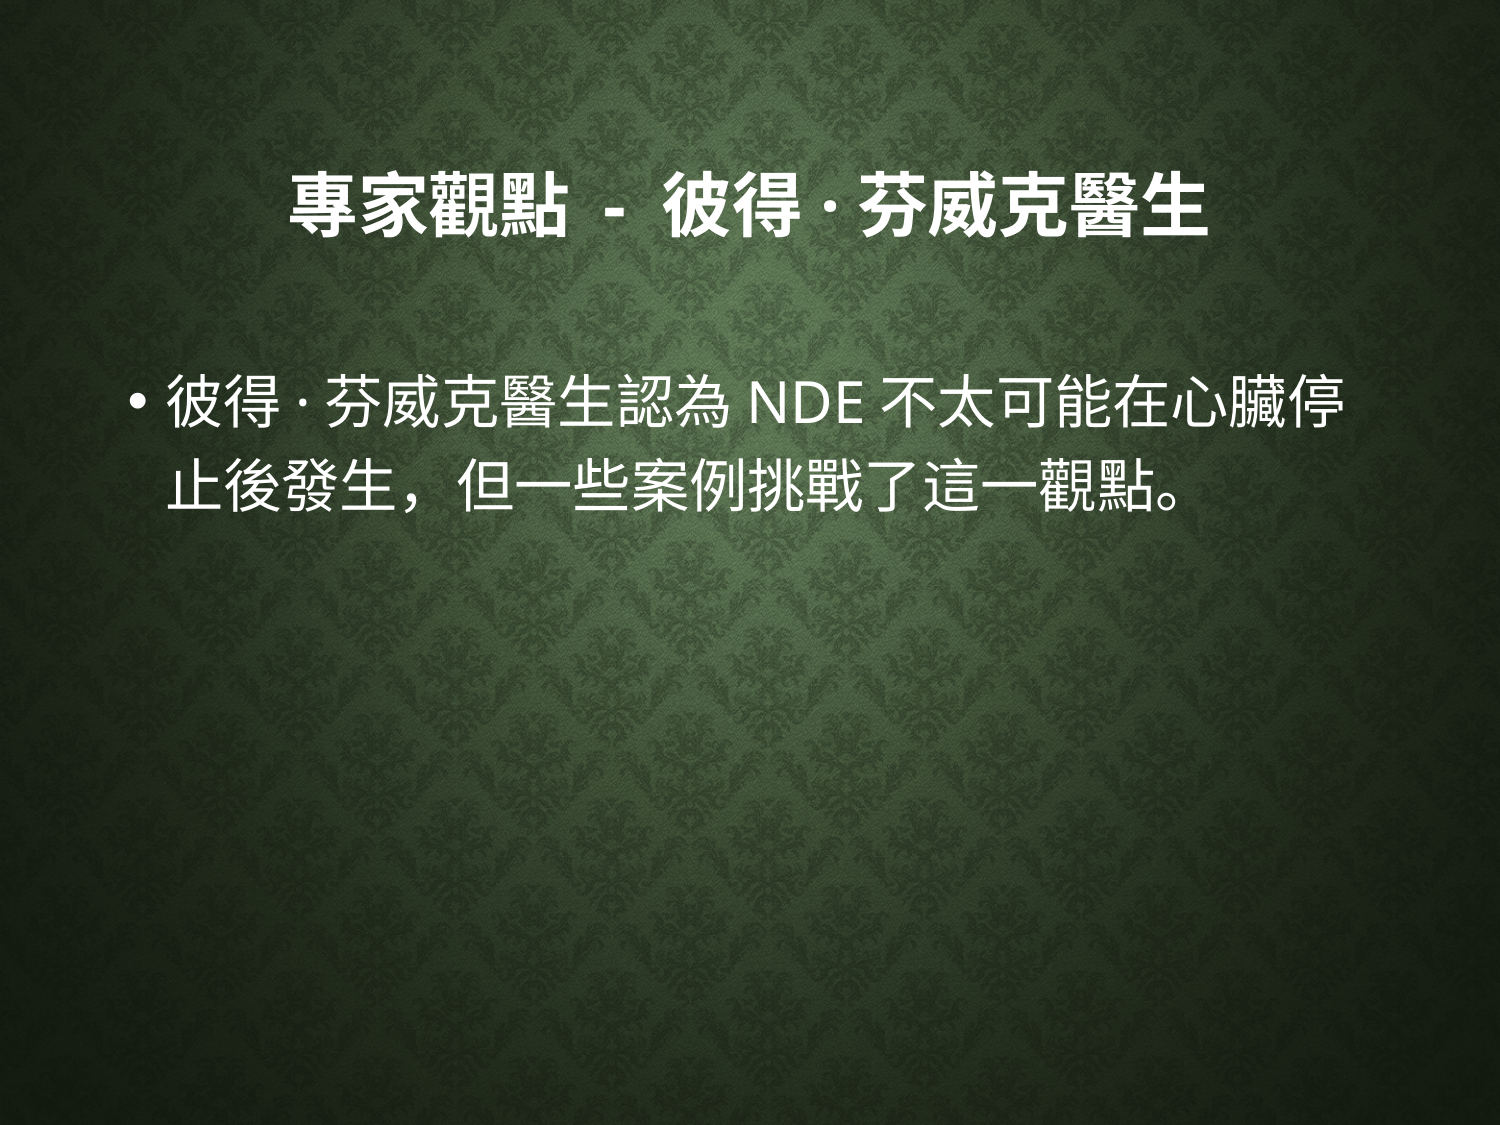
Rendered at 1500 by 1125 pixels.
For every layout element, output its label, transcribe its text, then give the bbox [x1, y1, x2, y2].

title 專家觀點 - 彼得·芬威克醫生 [112, 99, 1387, 318]
list 彼得·芬威克醫生認為NDE不太可能在心臟停止後發生，但一些案例挑戰了這一觀點。 [112, 343, 1387, 950]
